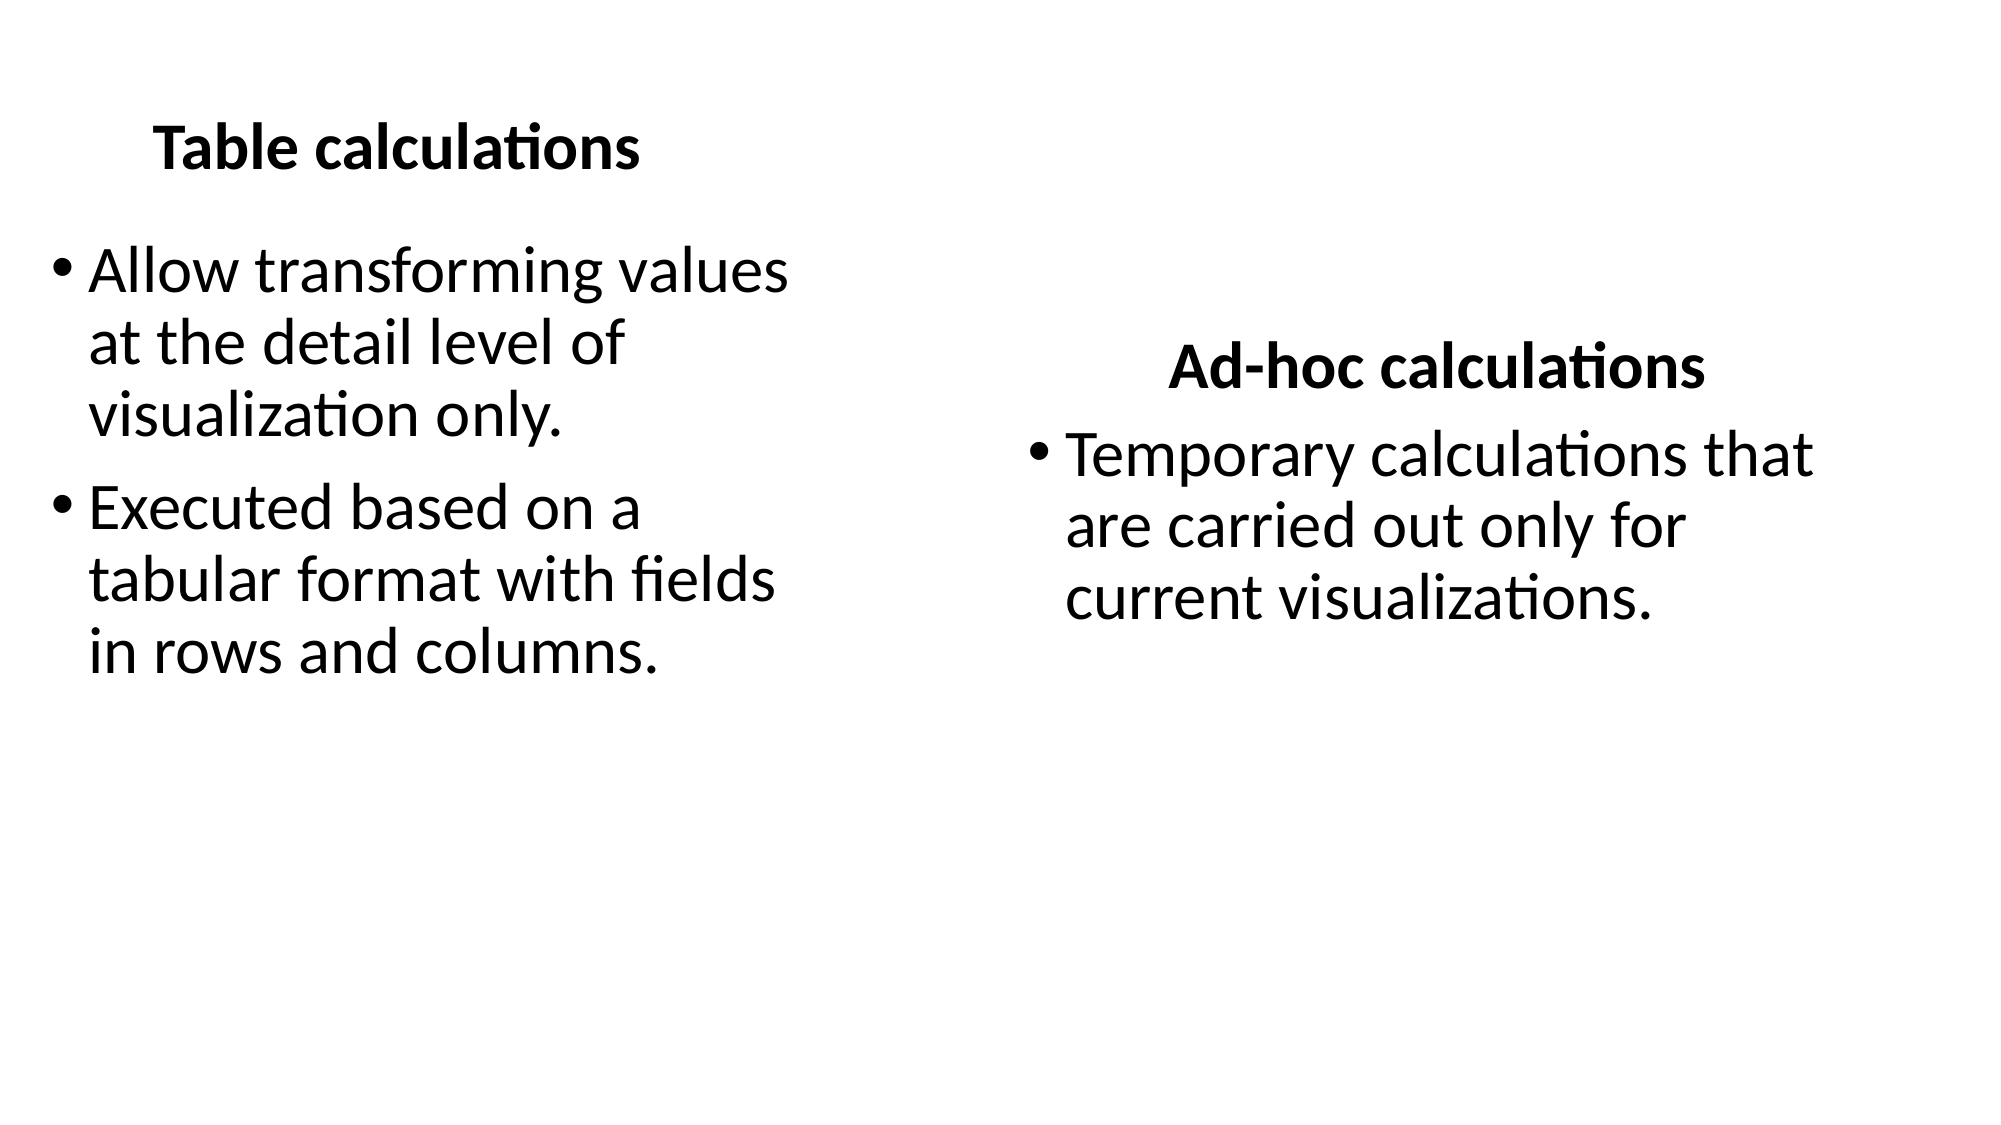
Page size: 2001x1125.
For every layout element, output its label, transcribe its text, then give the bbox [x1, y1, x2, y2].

list Temporary calculations that are carried out only for current visualizations. [1012, 410, 1863, 1016]
list Ad-hoc calculations [1012, 275, 1863, 410]
list Table calculations [0, 0, 795, 267]
list Allow transforming values at the detail level of visualization only. Executed based on a tabular format with fields in rows and columns. [35, 227, 830, 737]
